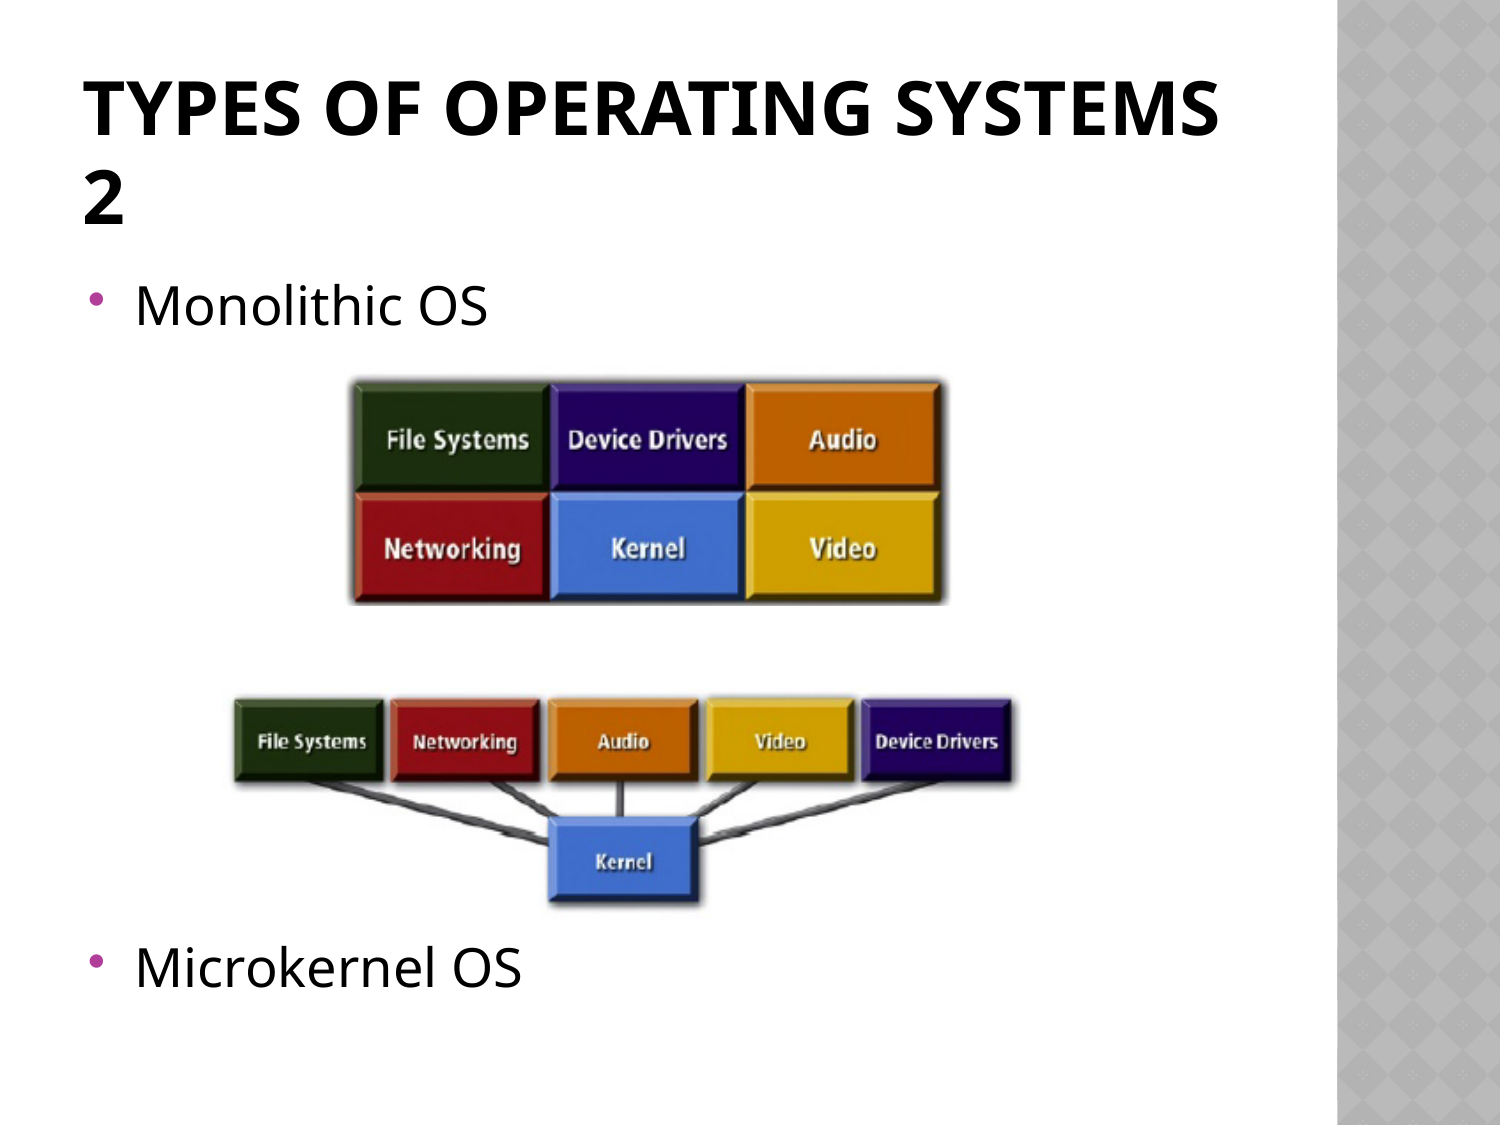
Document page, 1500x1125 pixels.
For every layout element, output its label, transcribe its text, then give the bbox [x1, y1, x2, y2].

title Types of operating systems 2 [75, 52, 1263, 240]
list Monolithic OS Microkernel OS [75, 264, 1263, 1059]
picture [99, 349, 1163, 607]
picture [74, 687, 1138, 944]
